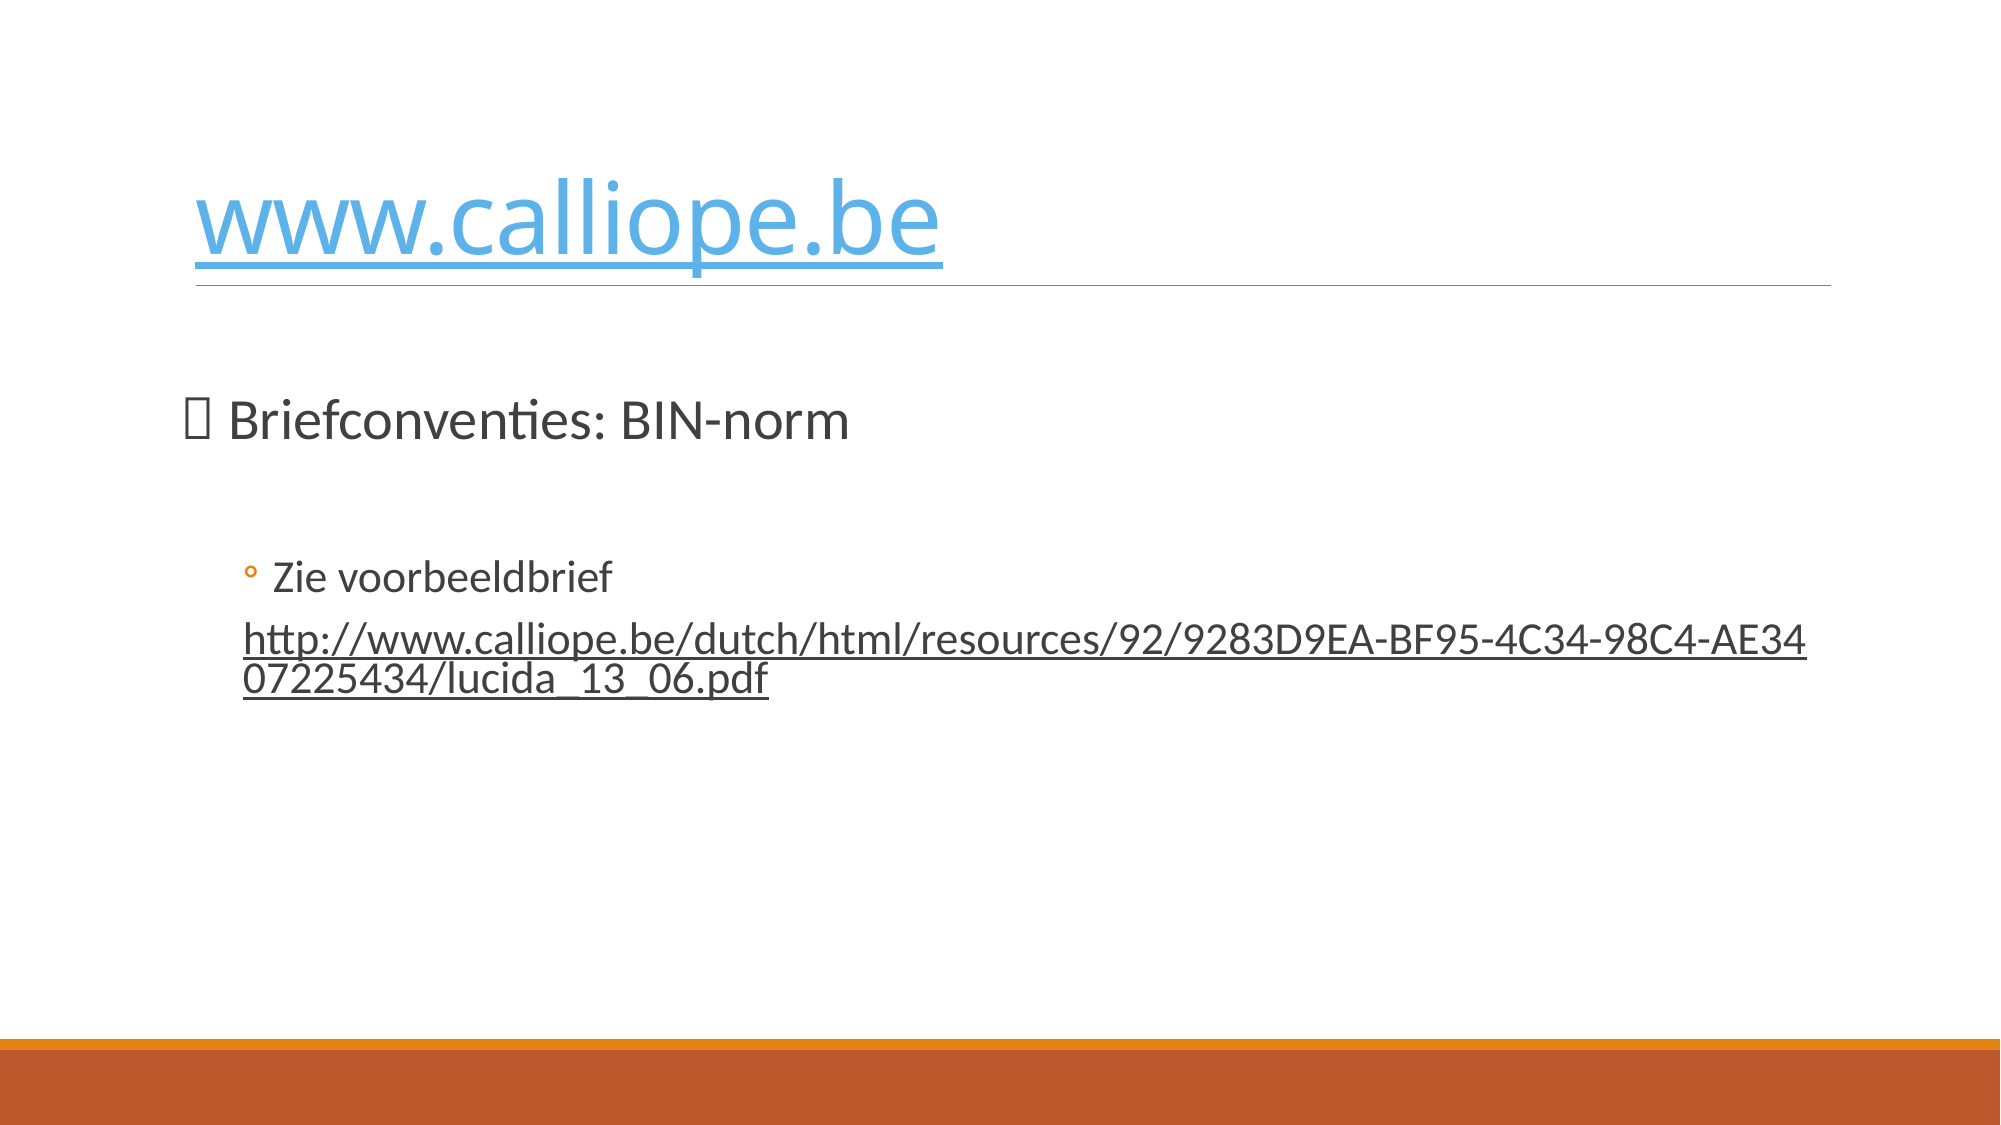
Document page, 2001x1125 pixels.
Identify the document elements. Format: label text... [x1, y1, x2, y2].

title www.calliope.be [180, 47, 1830, 285]
list  Briefconventies: BIN-norm Zie voorbeeldbrief http://www.calliope.be/dutch/html/resources/92/9283D9EA-BF95-4C34-98C4-AE3407225434/lucida_13_06.pdf [180, 302, 1830, 963]
